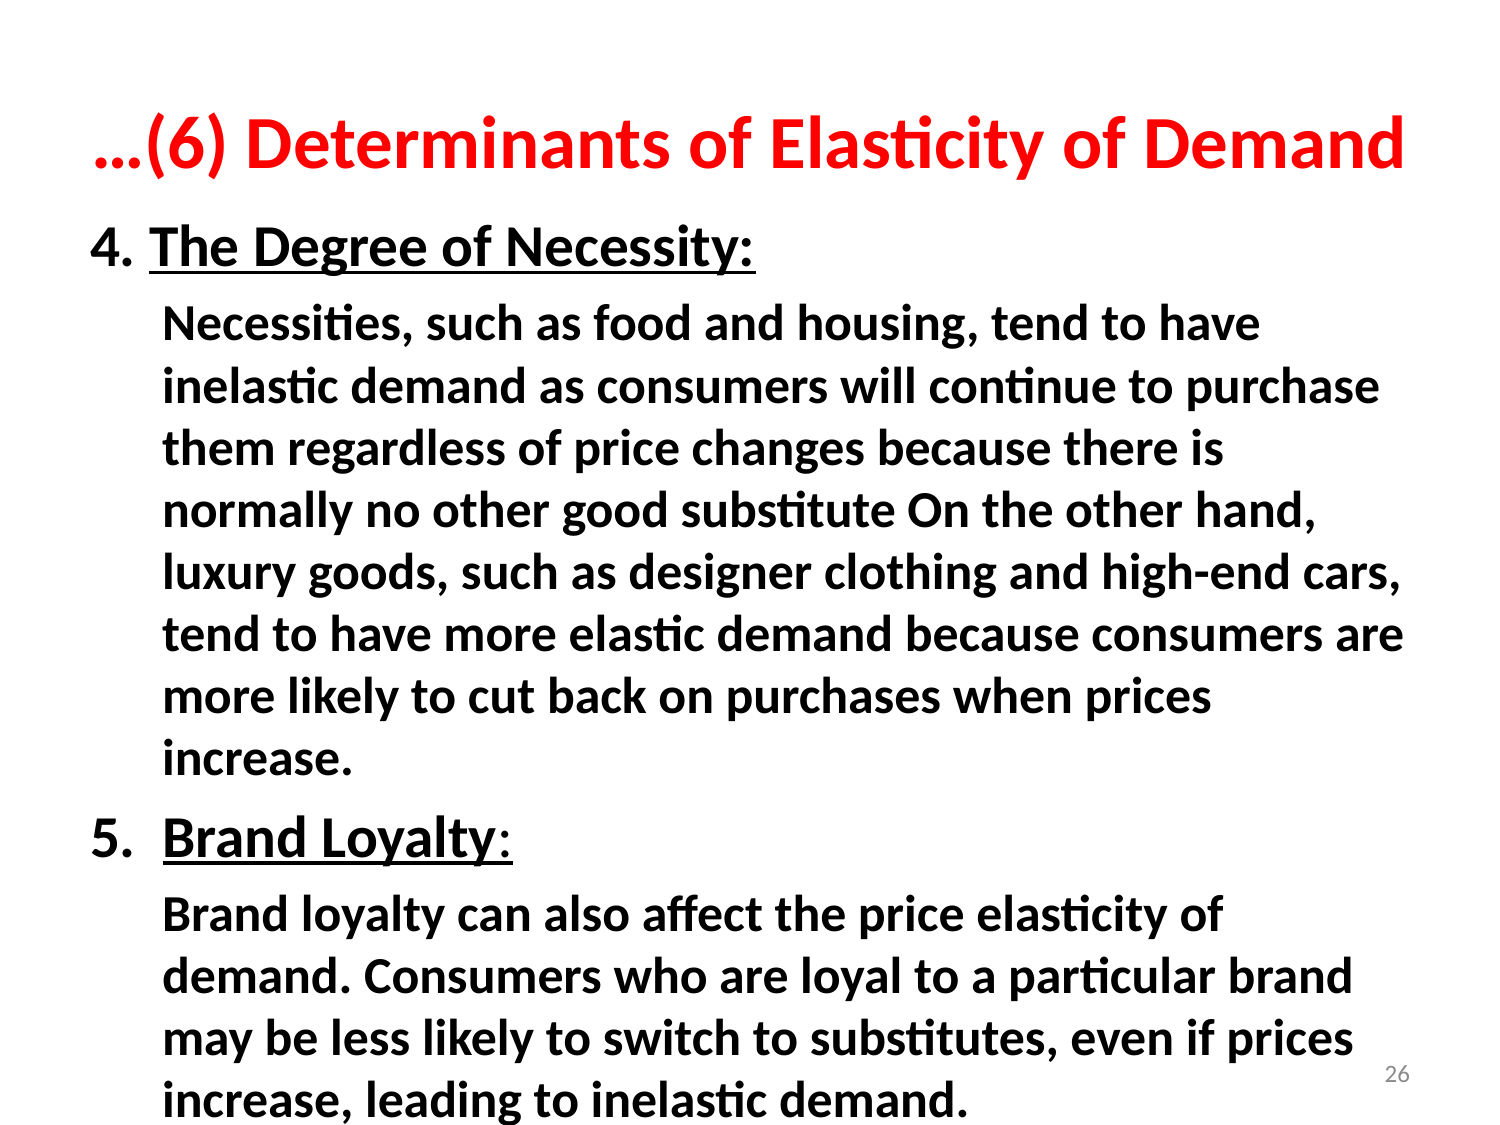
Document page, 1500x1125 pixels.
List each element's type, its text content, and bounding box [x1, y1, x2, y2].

slide_number 26 [1074, 1042, 1425, 1103]
list 4. The Degree of Necessity: Necessities, such as food and housing, tend to have inelastic demand as consumers will continue to purchase them regardless of price changes because there is normally no other good substitute On the other hand, luxury goods, such as designer clothing and high-end cars, tend to have more elastic demand because consumers are more likely to cut back on purchases when prices increase. 5. Brand Loyalty: Brand loyalty can also affect the price elasticity of demand. Consumers who are loyal to a particular brand may be less likely to switch to substitutes, even if prices increase, leading to inelastic demand. [75, 200, 1425, 1125]
title …(6) Determinants of Elasticity of Demand [24, 45, 1475, 233]
